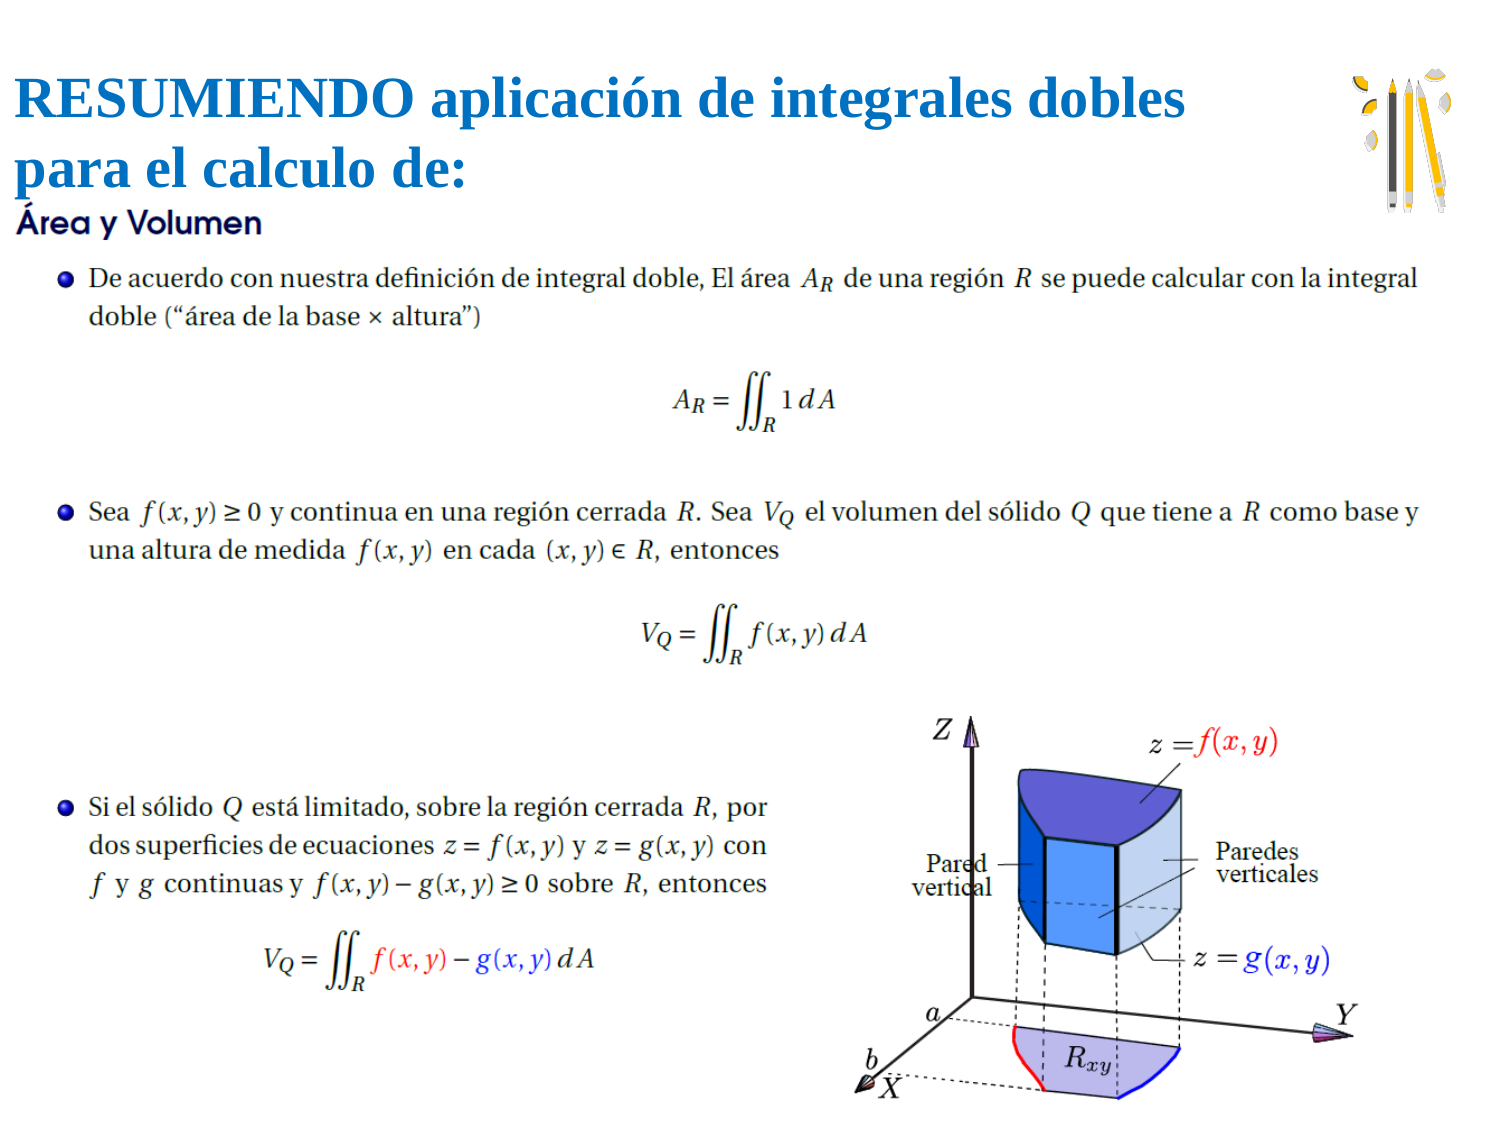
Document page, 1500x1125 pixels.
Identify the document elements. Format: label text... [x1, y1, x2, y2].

text_box RESUMIENDO aplicación de integrales dobles para el calculo de: [0, 52, 1302, 194]
picture [0, 41, 1500, 1125]
